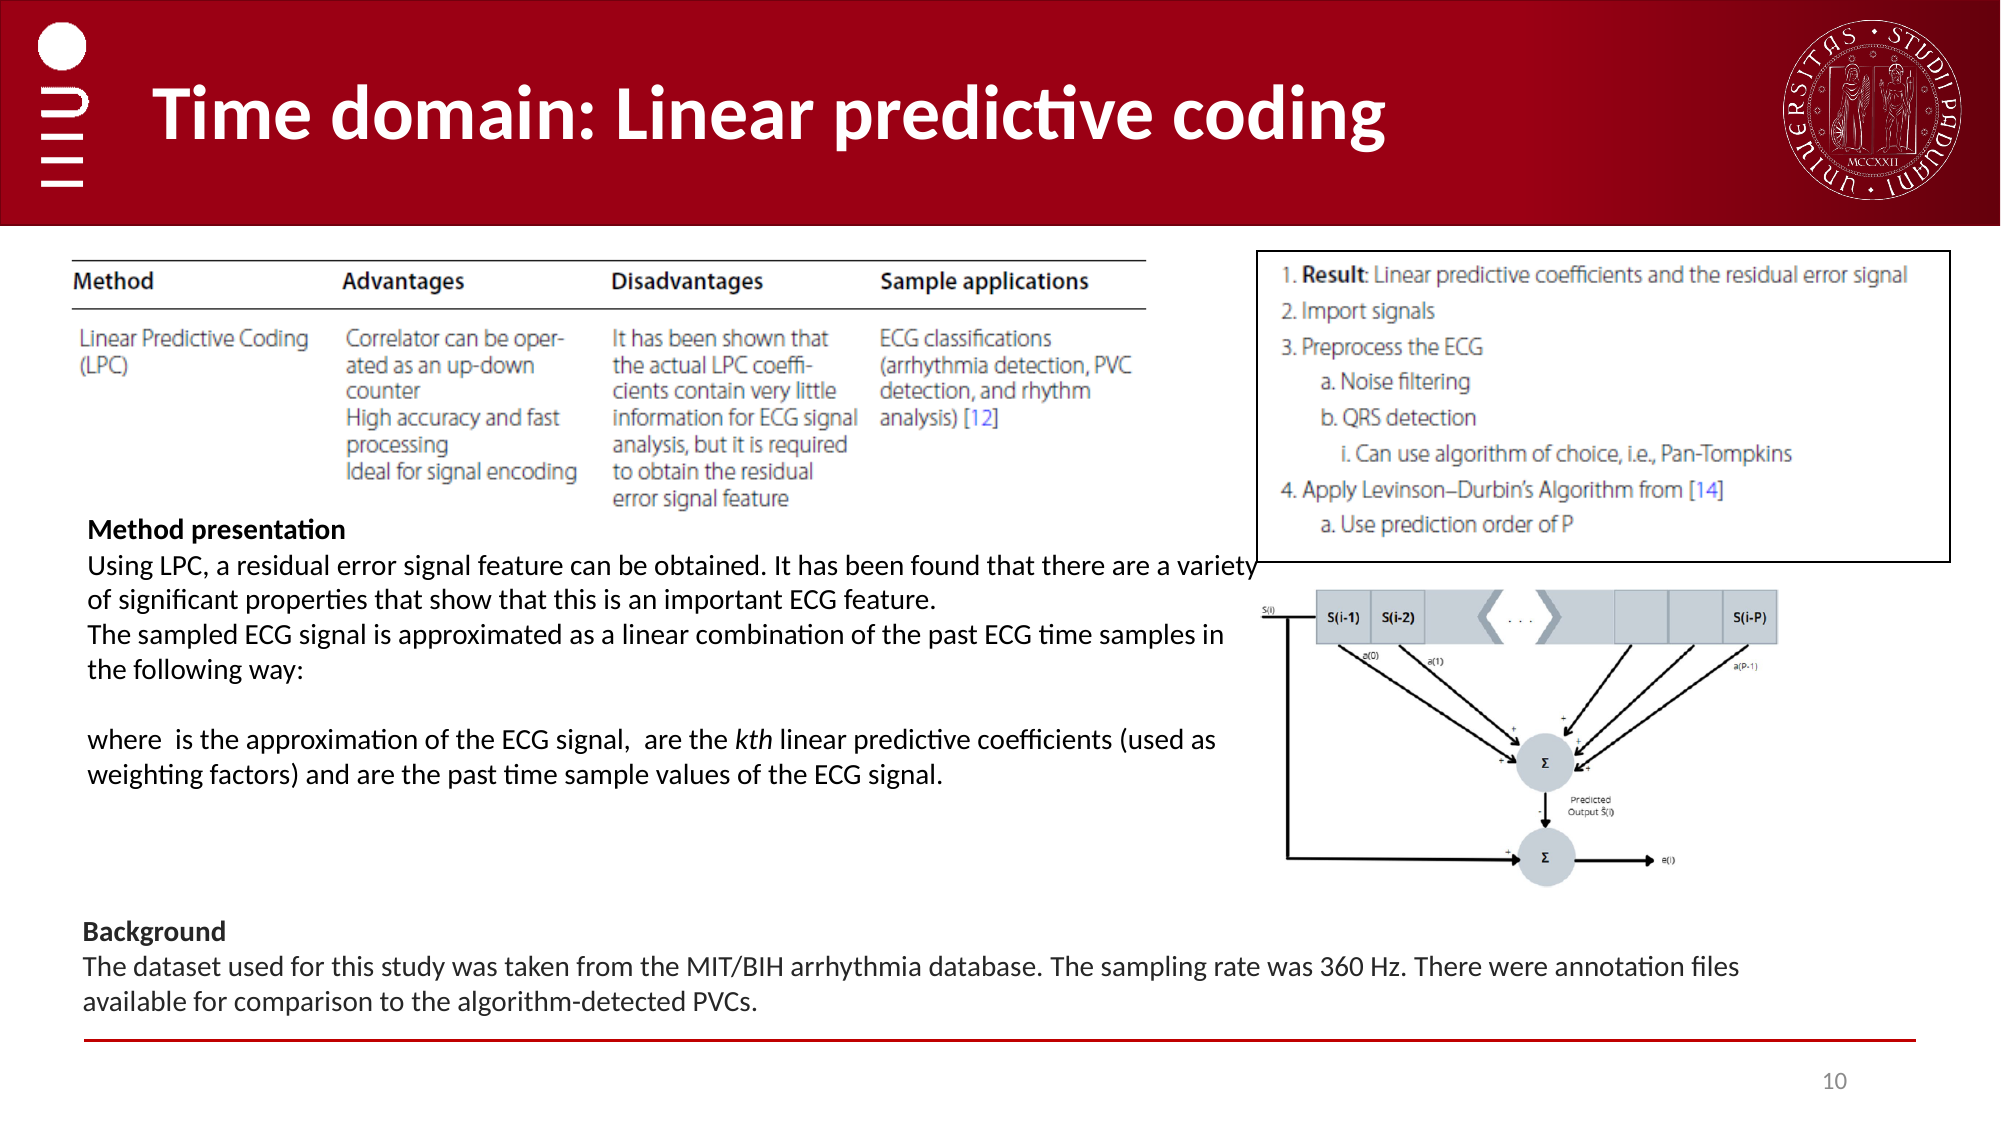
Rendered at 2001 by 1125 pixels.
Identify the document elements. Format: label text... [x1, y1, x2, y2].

picture [1783, 20, 1963, 200]
picture [67, 250, 1150, 513]
slide_number 10 [1412, 1049, 1863, 1110]
picture [1256, 578, 1782, 888]
text_box Background The dataset used for this study was taken from the MIT/BIH arrhythmia database. The sampling rate was 360 Hz. There were annotation files available for comparison to the algorithm-detected PVCs. [67, 904, 1763, 1025]
title Time domain: Linear predictive coding [137, 34, 1610, 194]
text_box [1256, 250, 1951, 563]
